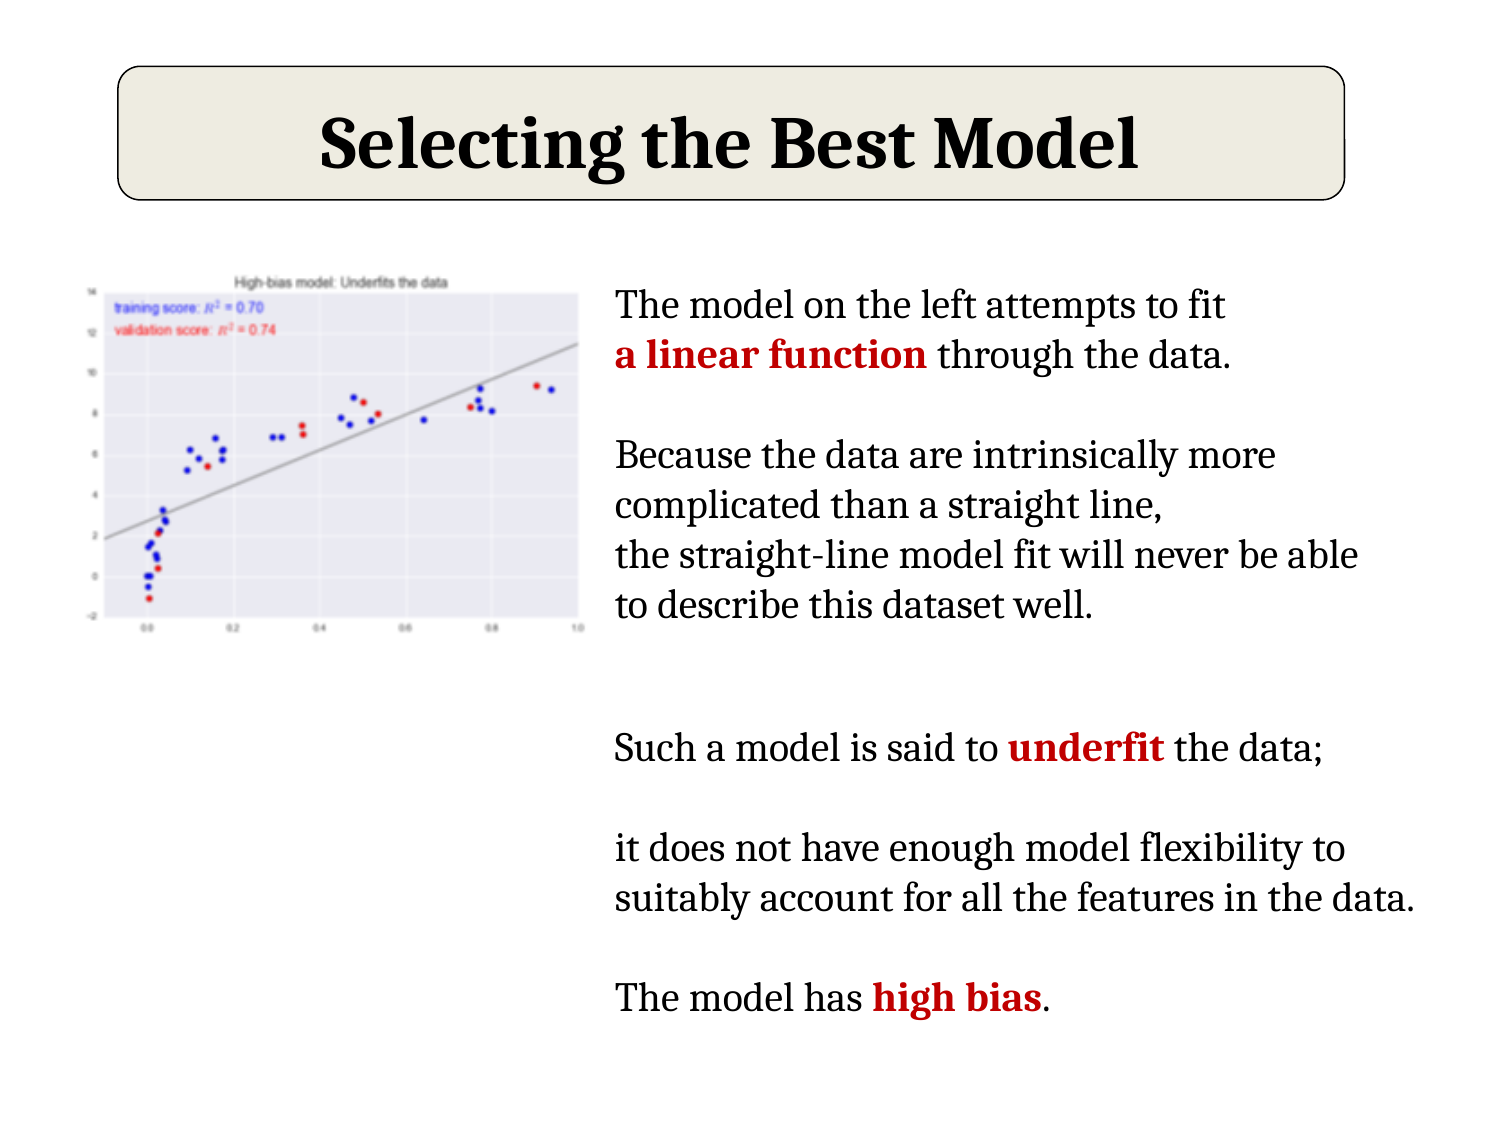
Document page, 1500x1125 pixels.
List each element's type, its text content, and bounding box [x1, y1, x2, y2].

text_box Such a model is said to underfit the data; it does not have enough model flexibility to suitably account for all the features in the data. The model has high bias. [600, 712, 1463, 1025]
picture [73, 259, 596, 646]
text_box Selecting the Best Model [117, 66, 1345, 200]
text_box The model on the left attempts to fit a linear function through the data. Because the data are intrinsically more complicated than a straight line, the straight-line model fit will never be able to describe this dataset well. [600, 269, 1400, 636]
